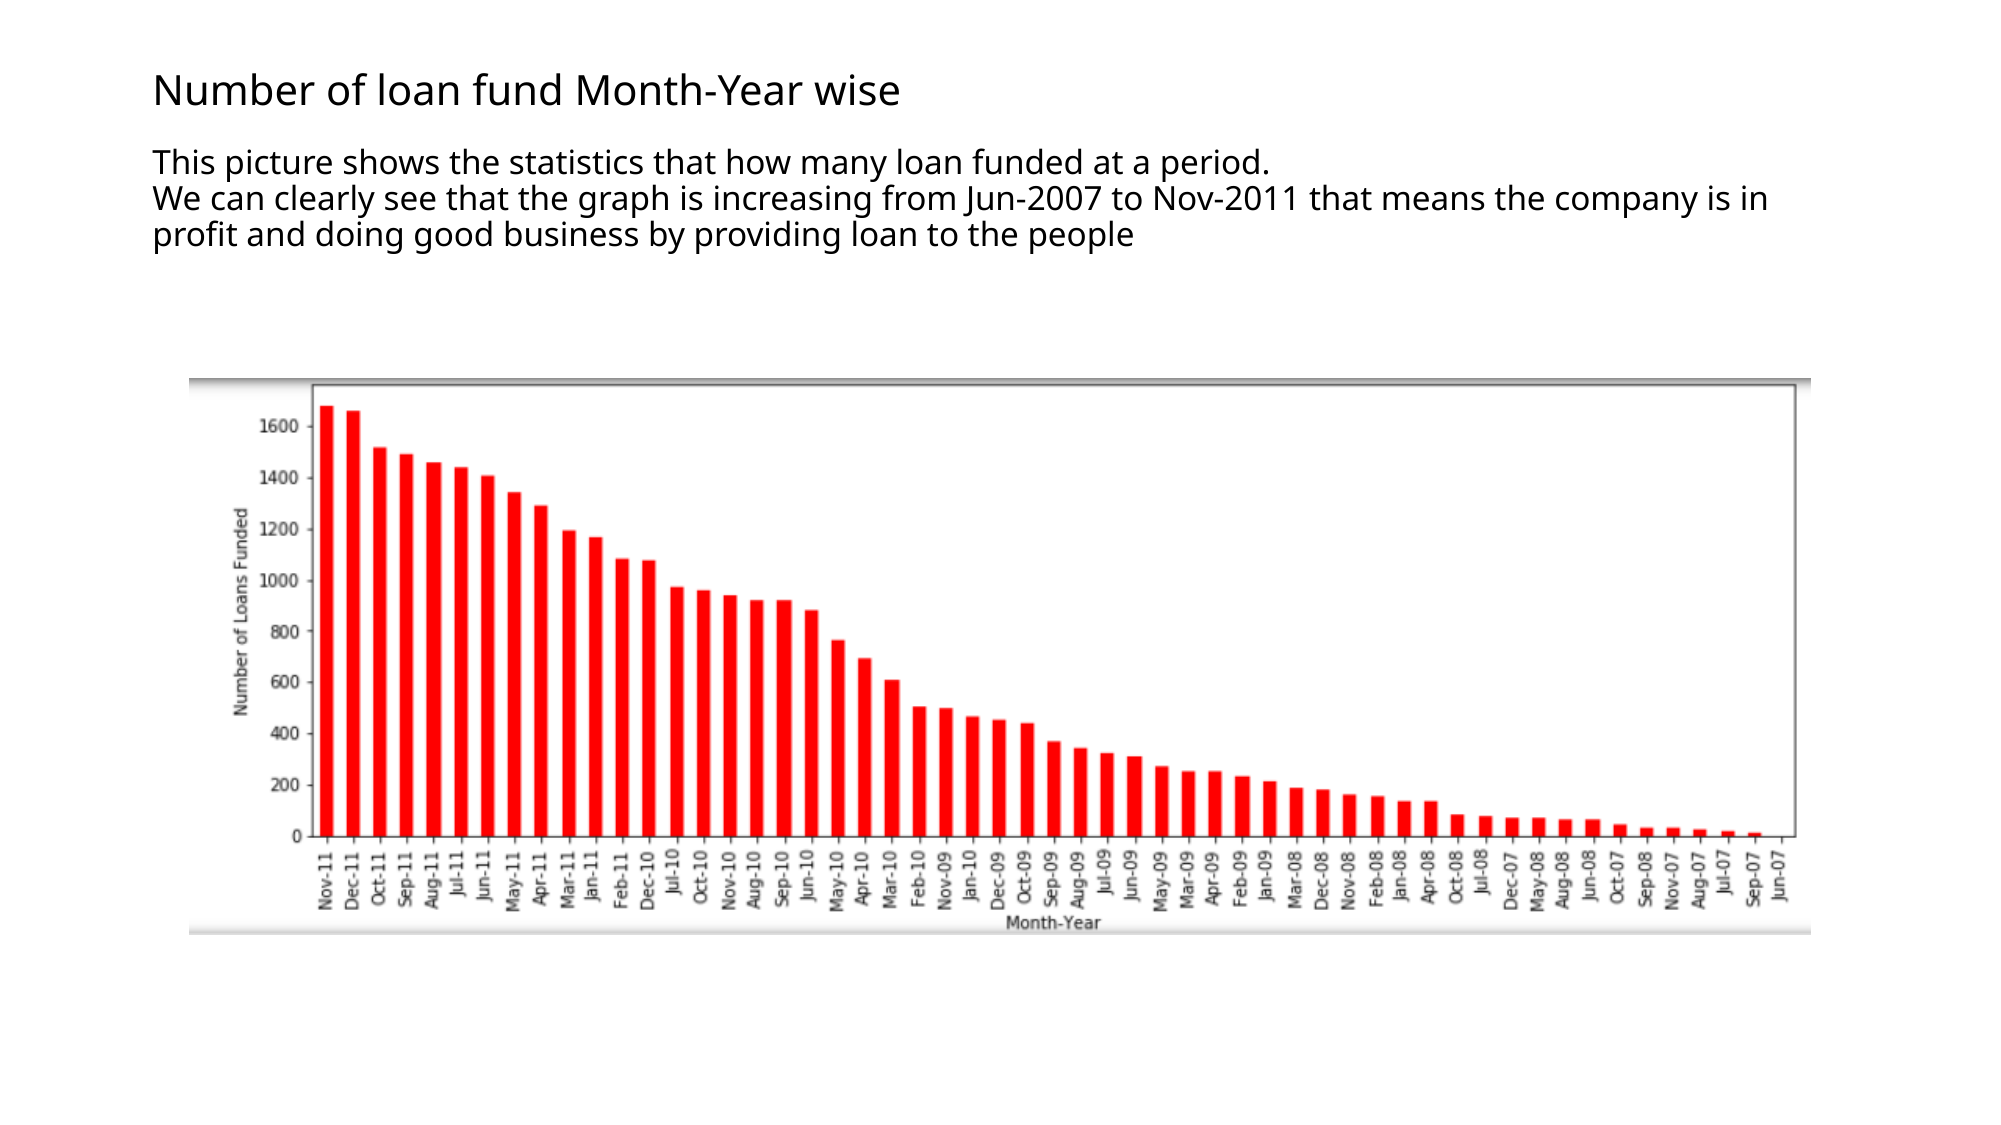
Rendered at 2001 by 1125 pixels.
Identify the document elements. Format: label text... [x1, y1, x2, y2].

title Number of loan fund Month-Year wise This picture shows the statistics that how many loan funded at a period. We can clearly see that the graph is increasing from Jun-2007 to Nov-2011 that means the company is in profit and doing good business by providing loan to the people [137, 0, 1863, 324]
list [189, 378, 1811, 935]
